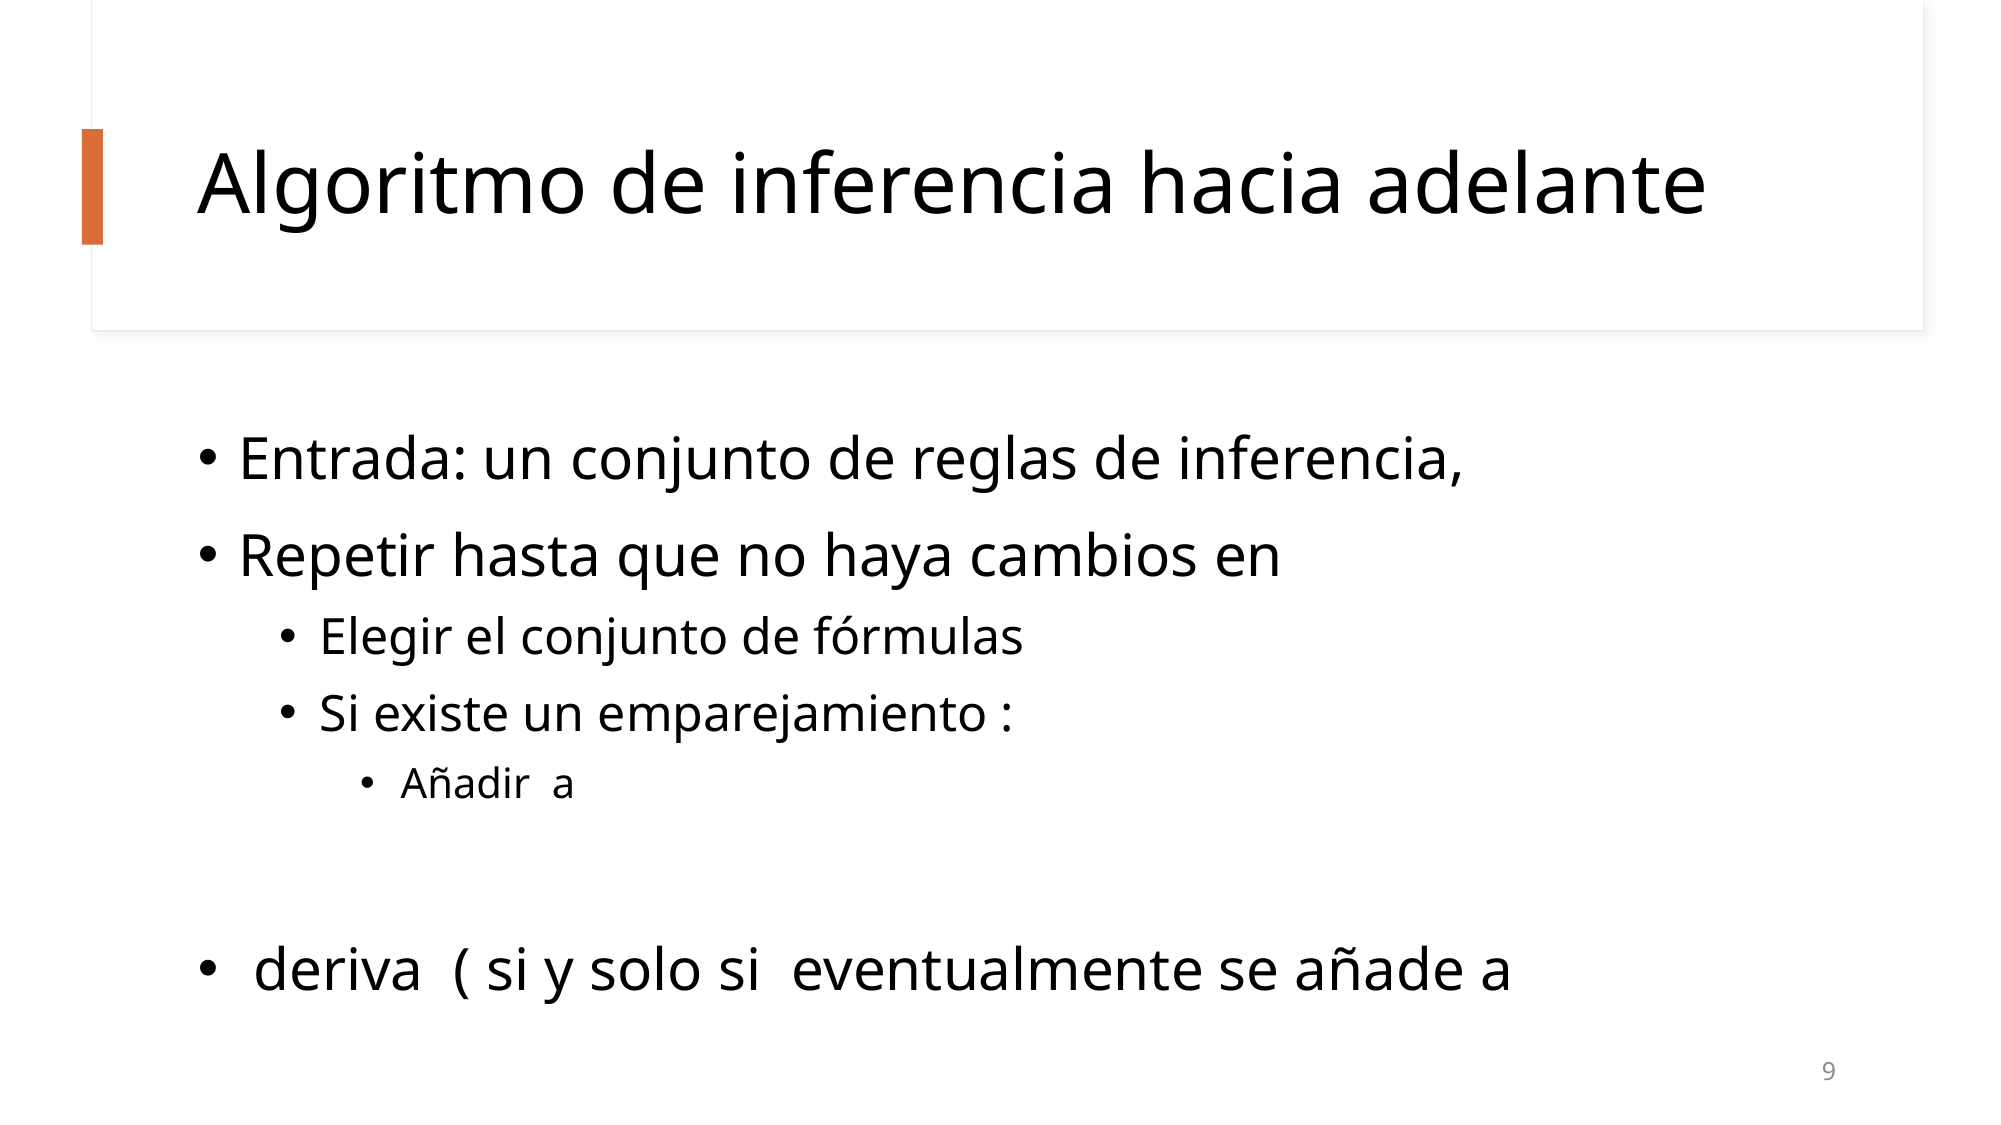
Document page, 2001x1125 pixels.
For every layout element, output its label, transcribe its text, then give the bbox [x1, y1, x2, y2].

slide_number 9 [1401, 1042, 1851, 1103]
title Algoritmo de inferencia hacia adelante [183, 90, 1851, 284]
